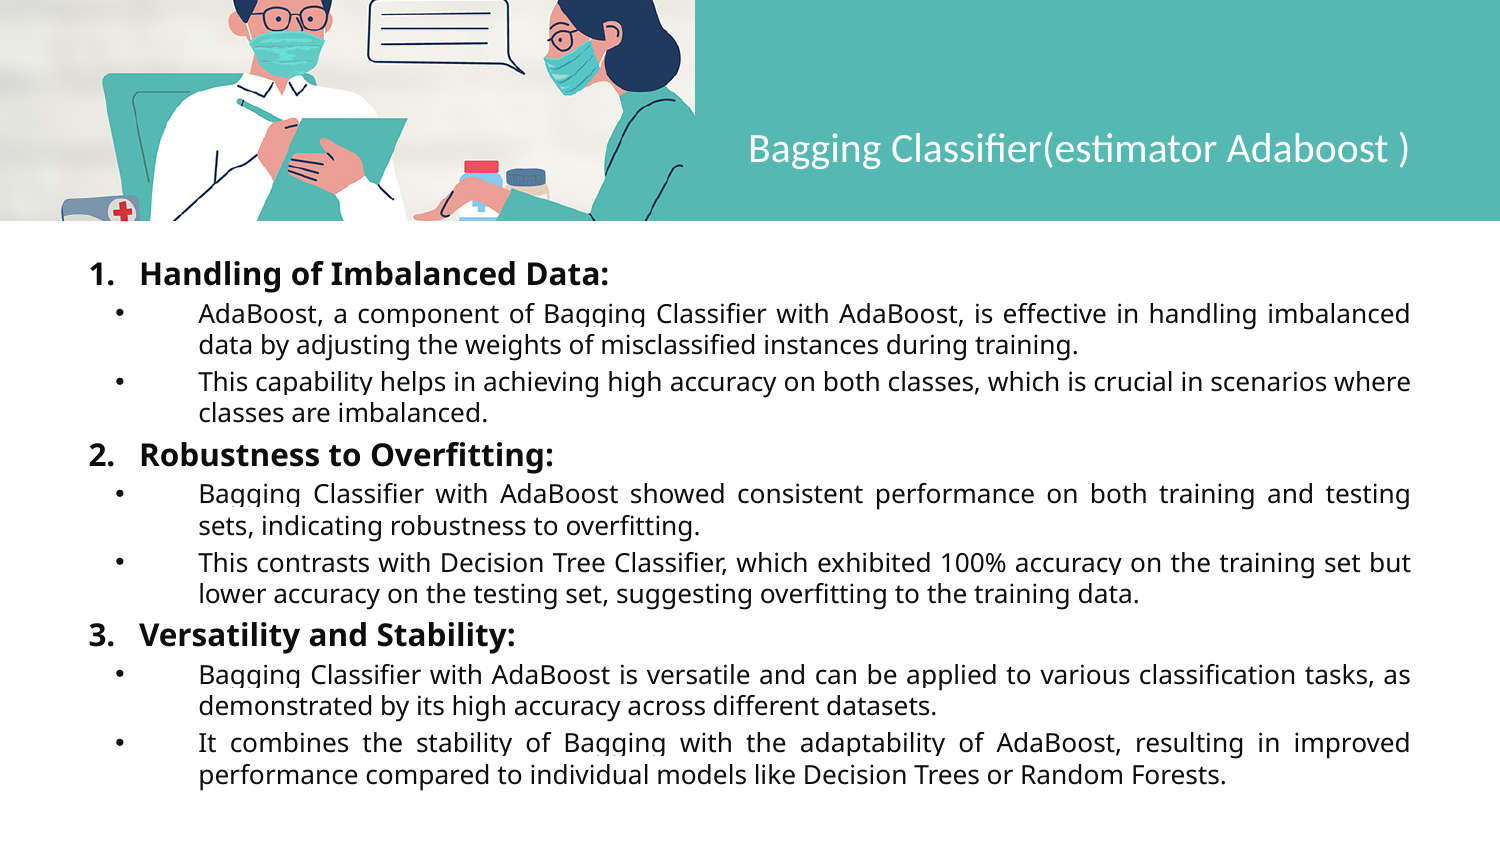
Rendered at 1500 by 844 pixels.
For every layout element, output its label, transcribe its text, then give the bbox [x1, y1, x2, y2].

list Handling of Imbalanced Data: AdaBoost, a component of Bagging Classifier with AdaBoost, is effective in handling imbalanced data by adjusting the weights of misclassified instances during training. This capability helps in achieving high accuracy on both classes, which is crucial in scenarios where classes are imbalanced. Robustness to Overfitting: Bagging Classifier with AdaBoost showed consistent performance on both training and testing sets, indicating robustness to overfitting. This contrasts with Decision Tree Classifier, which exhibited 100% accuracy on the training set but lower accuracy on the testing set, suggesting overfitting to the training data. Versatility and Stability: Bagging Classifier with AdaBoost is versatile and can be applied to various classification tasks, as demonstrated by its high accuracy across different datasets. It combines the stability of Bagging with the adaptability of AdaBoost, resulting in improved performance compared to individual models like Decision Trees or Random Forests. [73, 246, 1427, 798]
picture [0, 0, 1500, 844]
title Bagging Classifier(estimator Adaboost ) [98, 71, 1427, 222]
